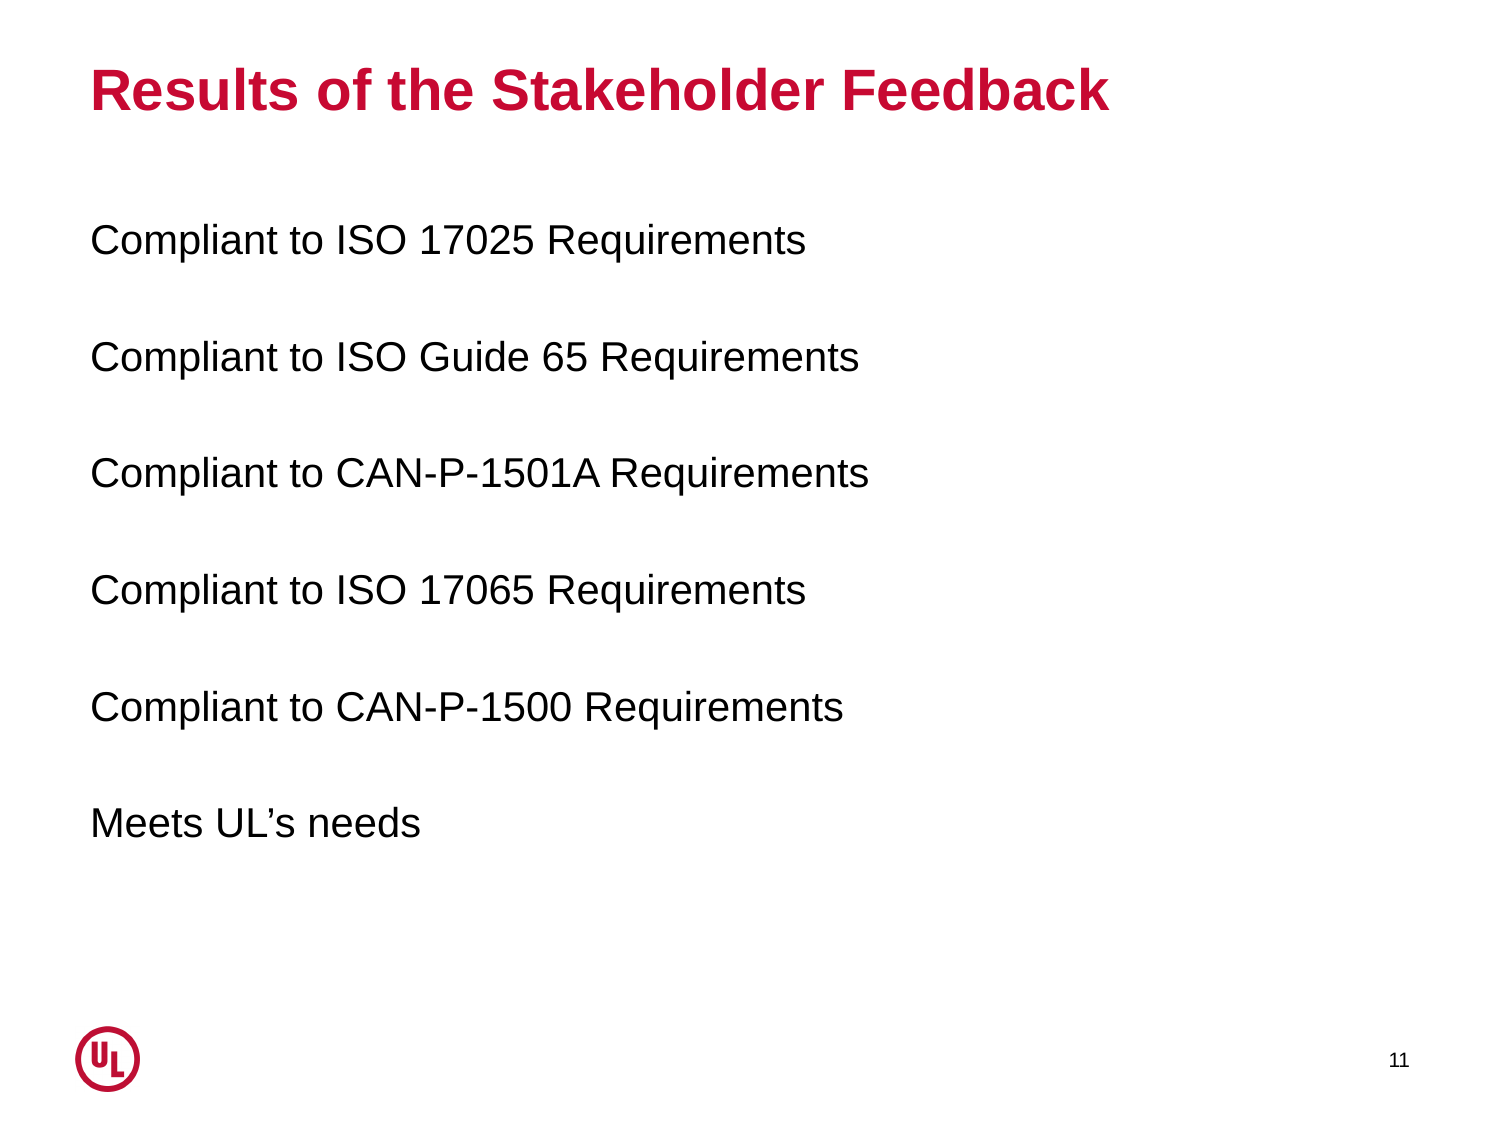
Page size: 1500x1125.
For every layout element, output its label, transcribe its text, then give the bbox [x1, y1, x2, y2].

slide_number 11 [1319, 1029, 1425, 1090]
title Results of the Stakeholder Feedback [75, 45, 1425, 205]
list Compliant to ISO 17025 Requirements Compliant to ISO Guide 65 Requirements Compliant to CAN-P-1501A Requirements Compliant to ISO 17065 Requirements Compliant to CAN-P-1500 Requirements Meets UL’s needs [75, 205, 1425, 948]
picture [75, 1026, 140, 1092]
